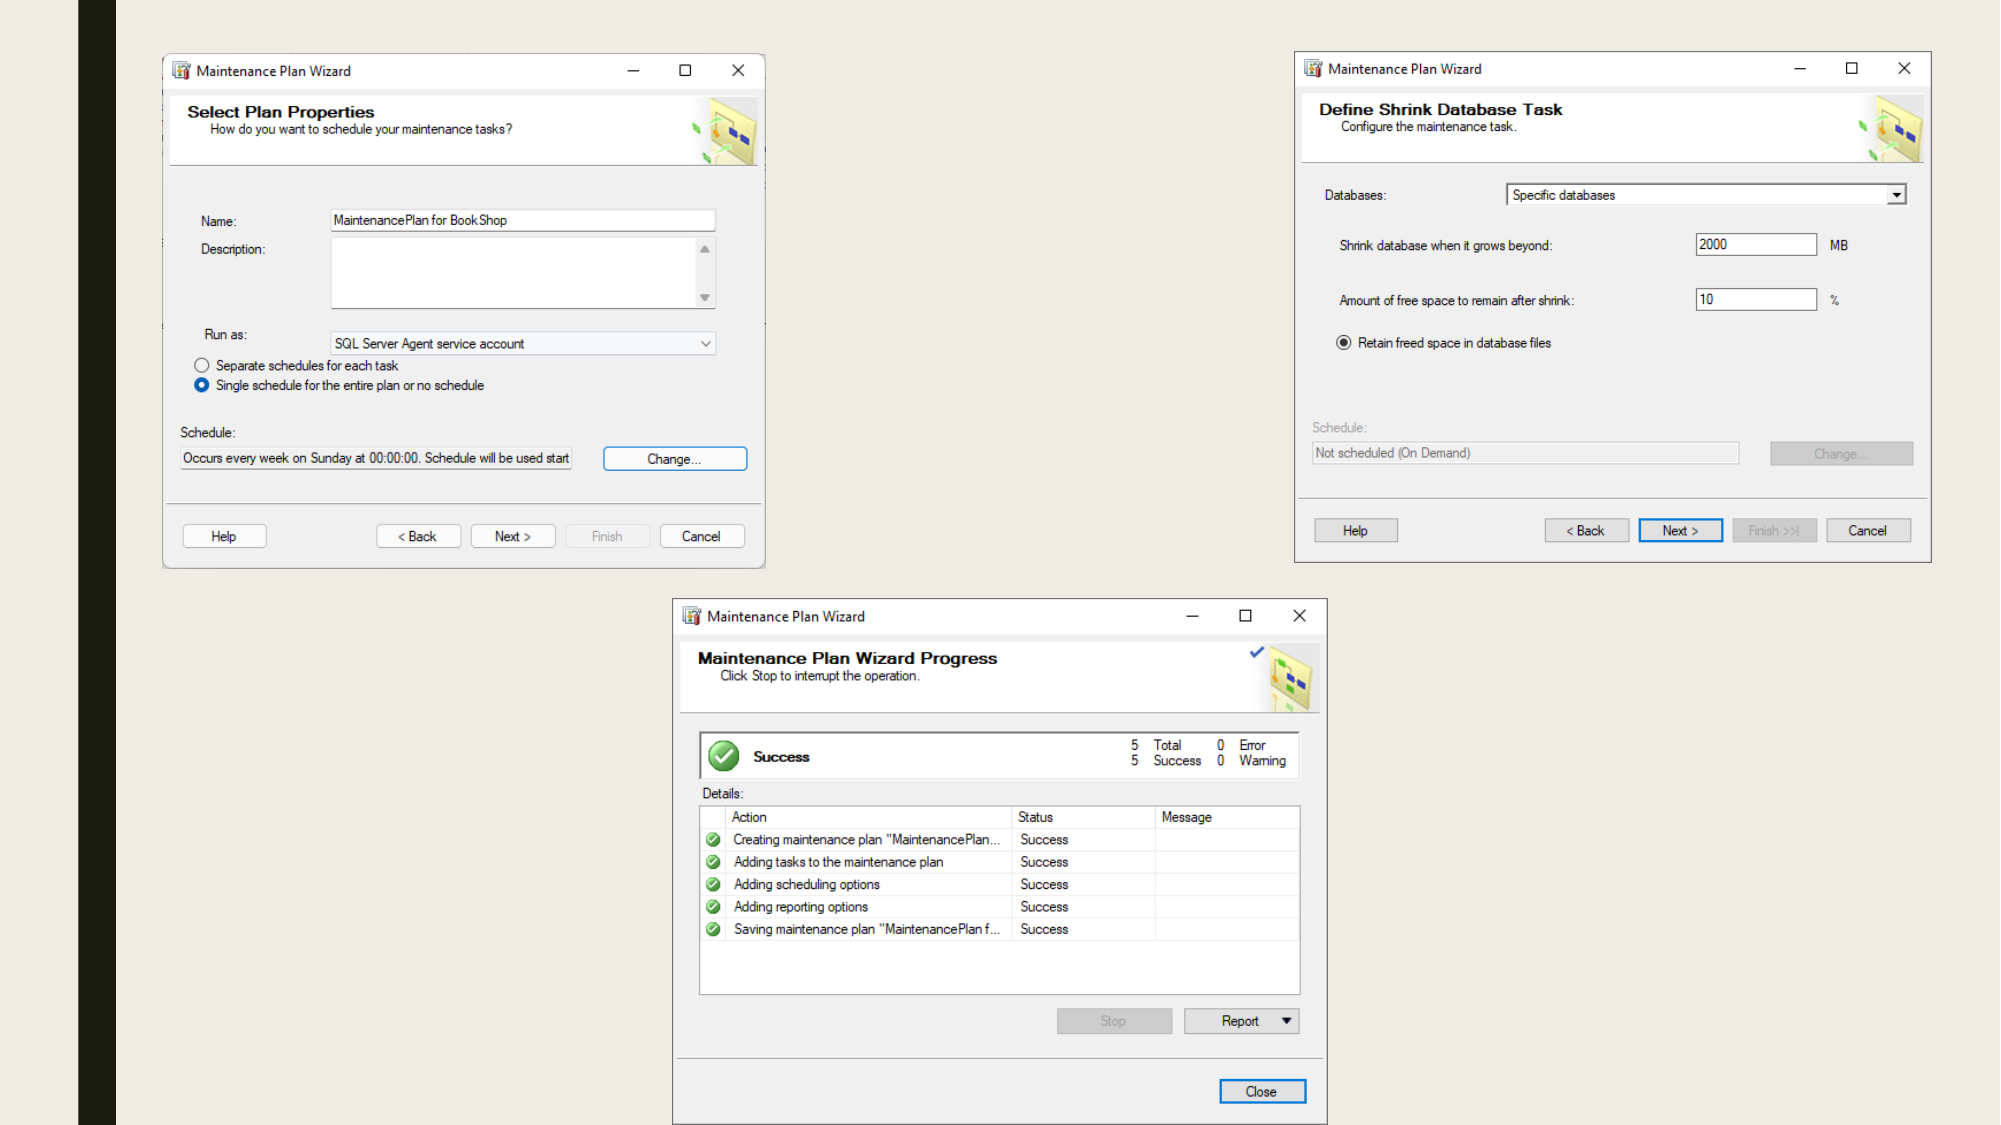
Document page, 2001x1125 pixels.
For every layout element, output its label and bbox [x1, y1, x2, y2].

list [162, 53, 766, 569]
picture [672, 598, 1328, 1125]
picture [1294, 50, 1932, 563]
